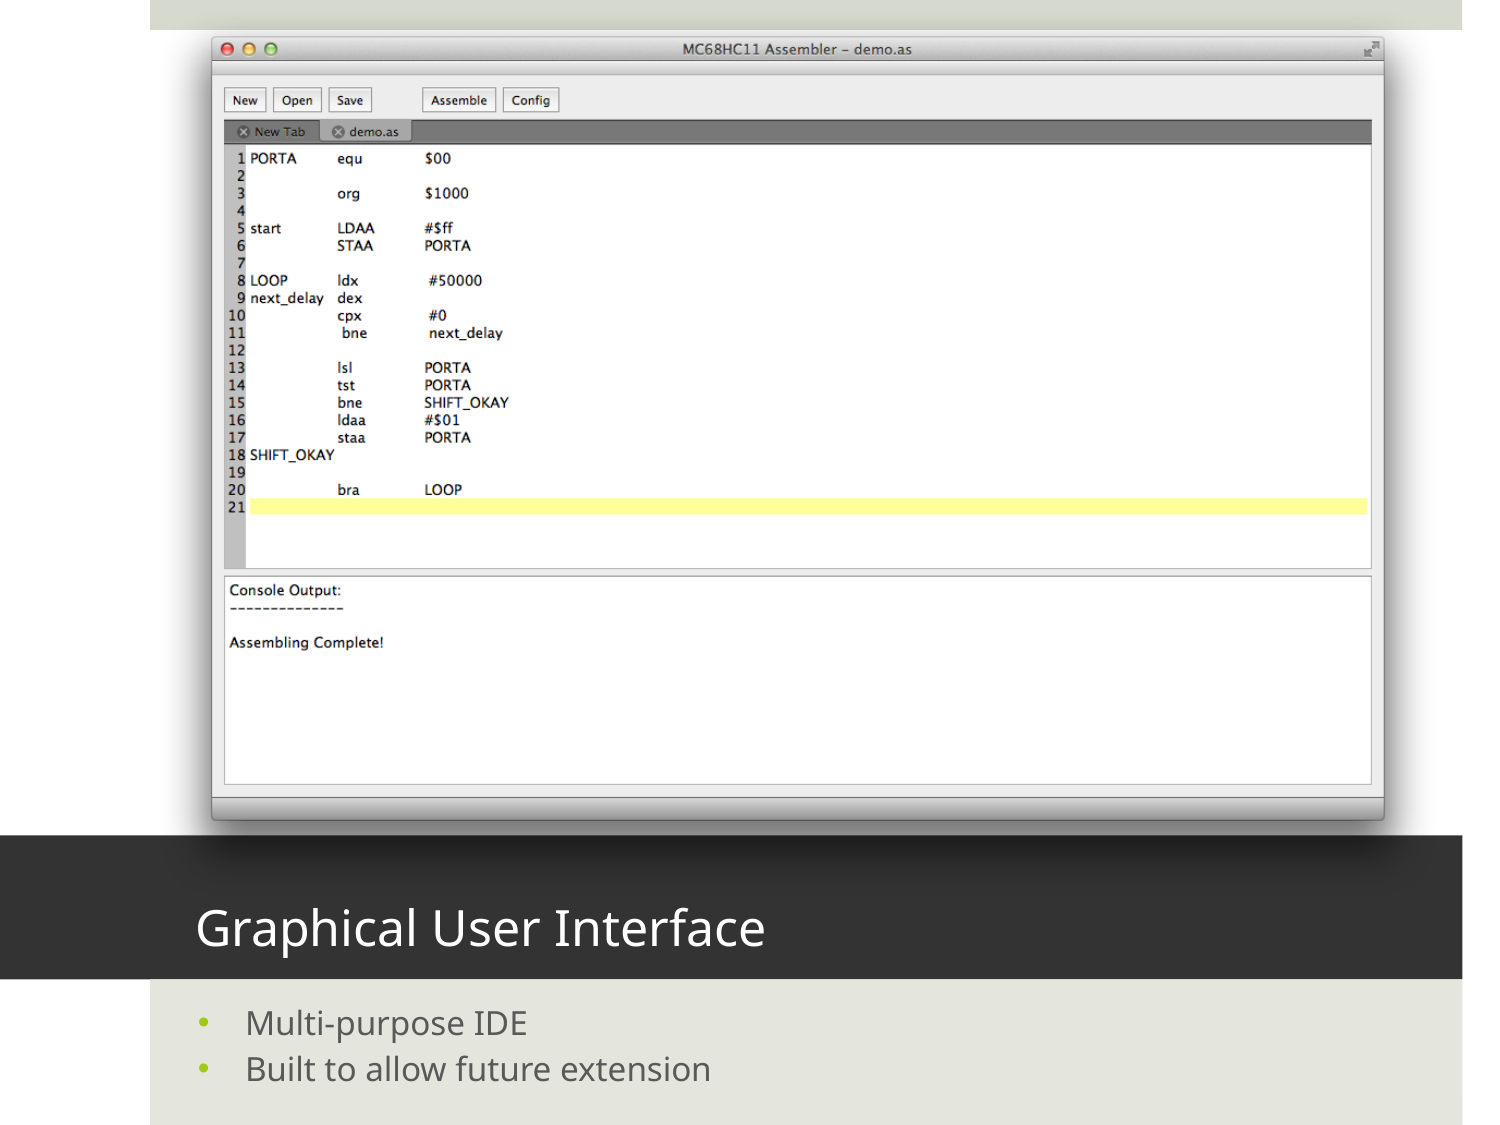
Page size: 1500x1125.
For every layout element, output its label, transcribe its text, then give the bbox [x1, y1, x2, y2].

subtitle Multi-purpose IDE Built to allow future extension [150, 979, 1463, 1125]
title Graphical User Interface [0, 835, 1463, 980]
picture [149, 0, 1446, 907]
